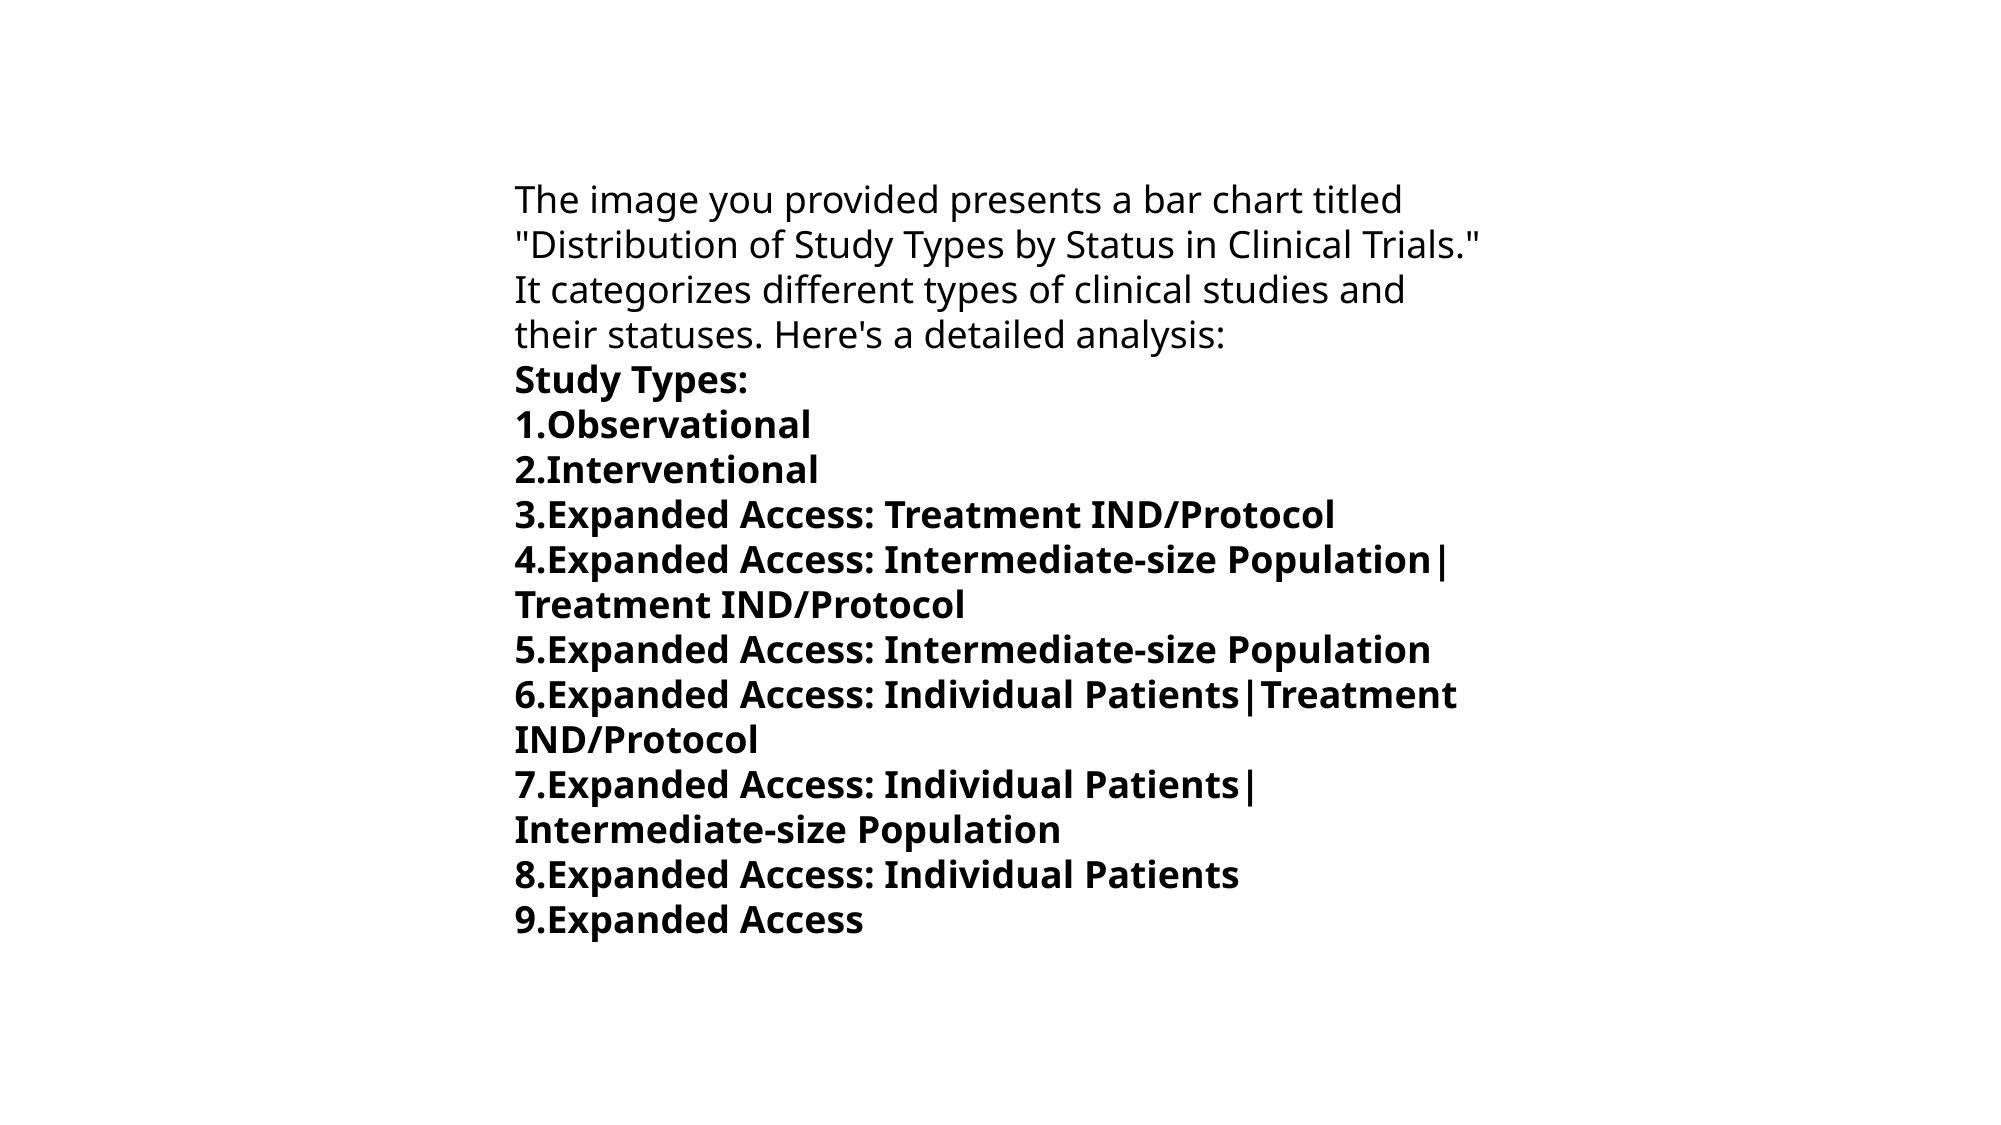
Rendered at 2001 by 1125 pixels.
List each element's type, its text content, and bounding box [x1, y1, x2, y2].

text_box The image you provided presents a bar chart titled "Distribution of Study Types by Status in Clinical Trials." It categorizes different types of clinical studies and their statuses. Here's a detailed analysis: Study Types: Observational Interventional Expanded Access: Treatment IND/Protocol Expanded Access: Intermediate-size Population|Treatment IND/Protocol Expanded Access: Intermediate-size Population Expanded Access: Individual Patients|Treatment IND/Protocol Expanded Access: Individual Patients|Intermediate-size Population Expanded Access: Individual Patients Expanded Access [499, 169, 1500, 949]
